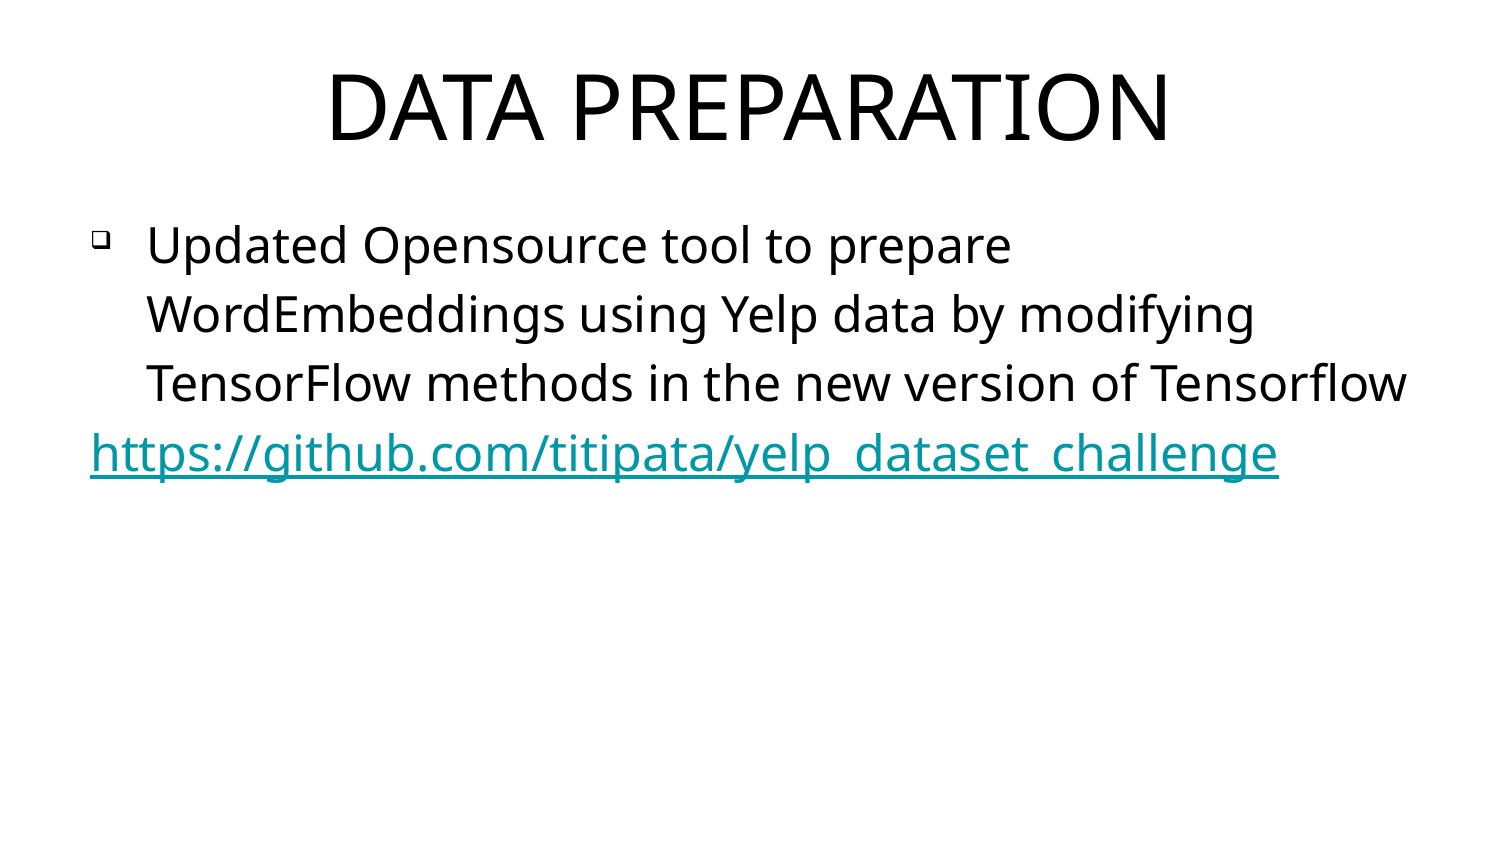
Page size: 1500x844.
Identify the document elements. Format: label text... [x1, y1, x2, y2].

list Updated Opensource tool to prepare WordEmbeddings using Yelp data by modifying TensorFlow methods in the new version of Tensorflow https://github.com/titipata/yelp_dataset_challenge [75, 196, 1425, 754]
title Data Preparation [75, 33, 1425, 175]
